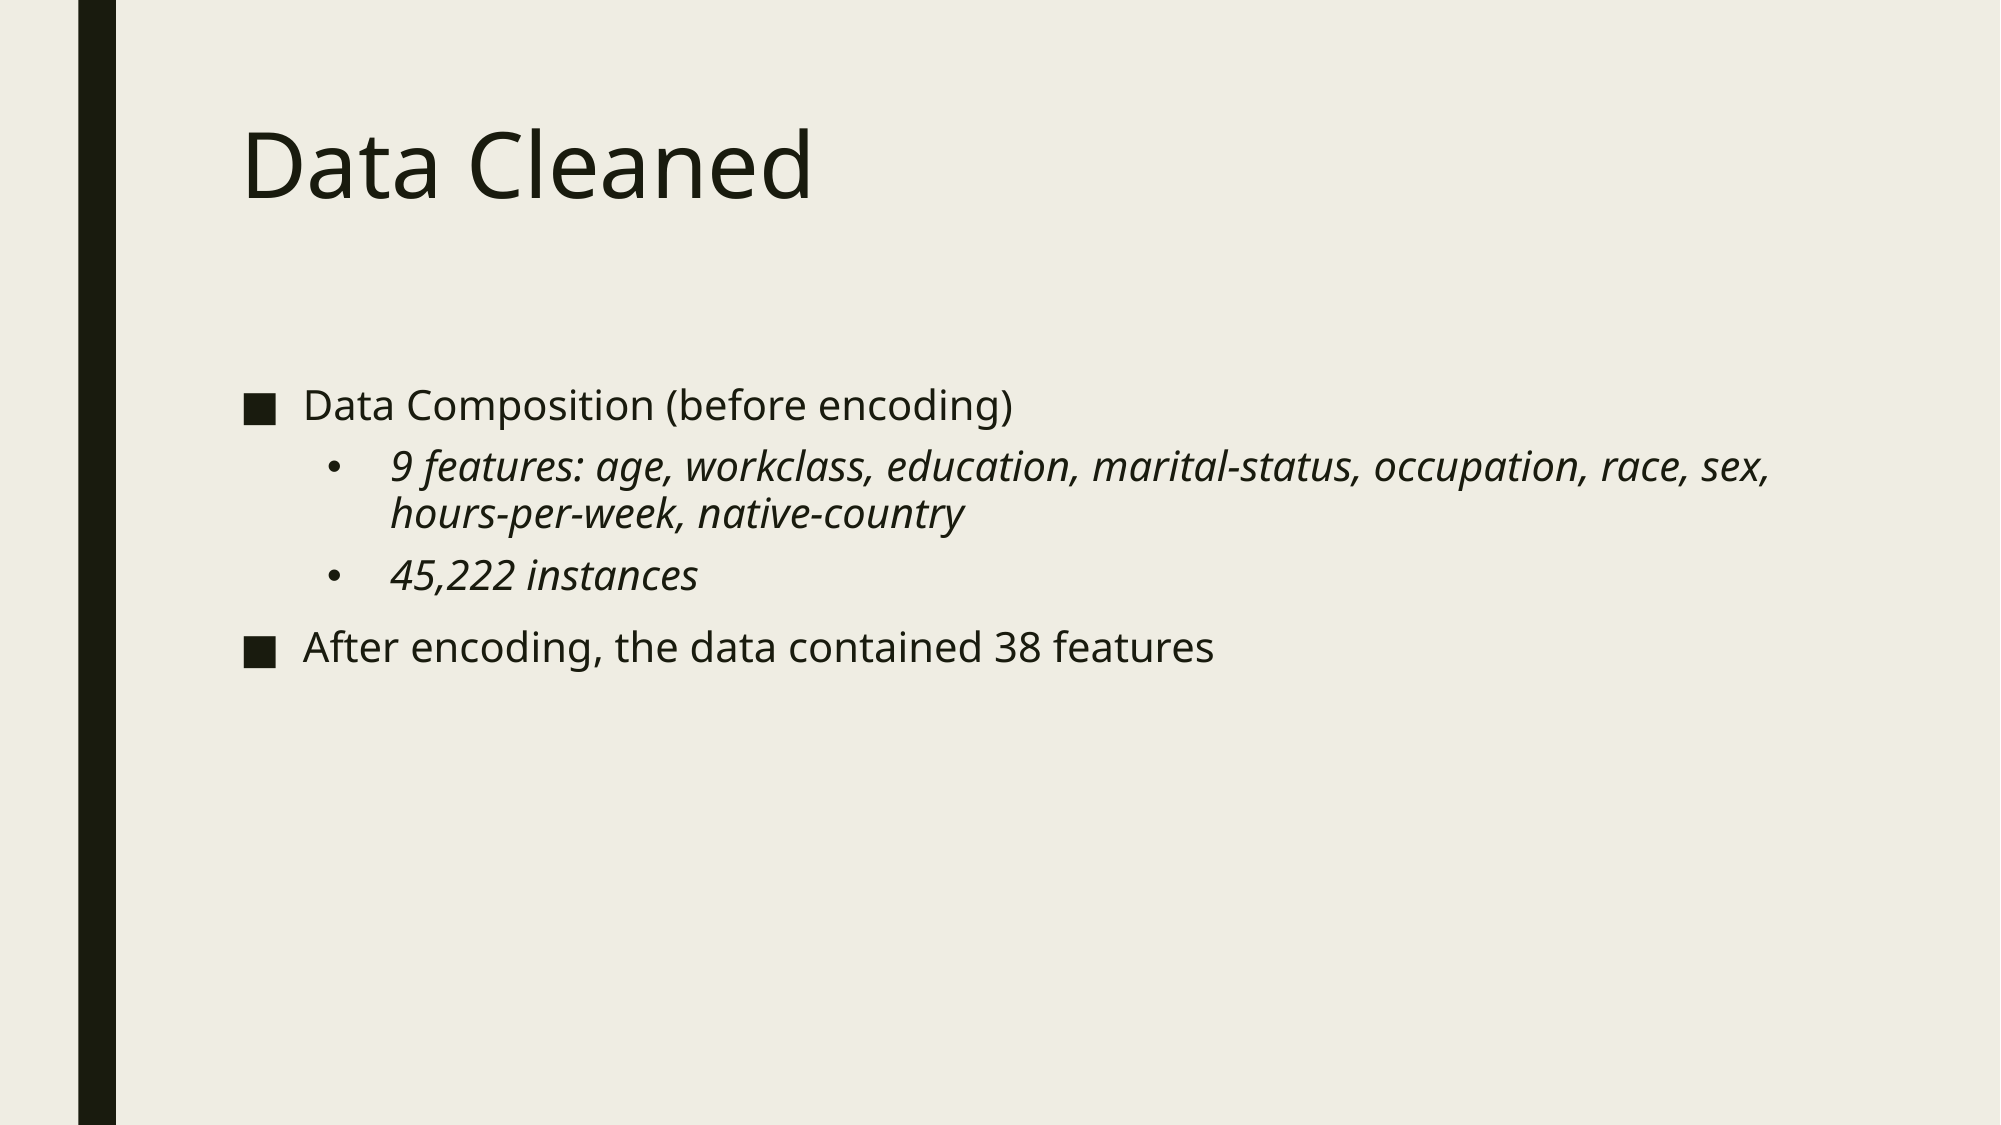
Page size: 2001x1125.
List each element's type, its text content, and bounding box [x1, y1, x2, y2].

list Data Composition (before encoding) 9 features: age, workclass, education, marital-status, occupation, race, sex, hours-per-week, native-country 45,222 instances After encoding, the data contained 38 features [225, 375, 1800, 963]
title Data Cleaned [225, 112, 1800, 357]
